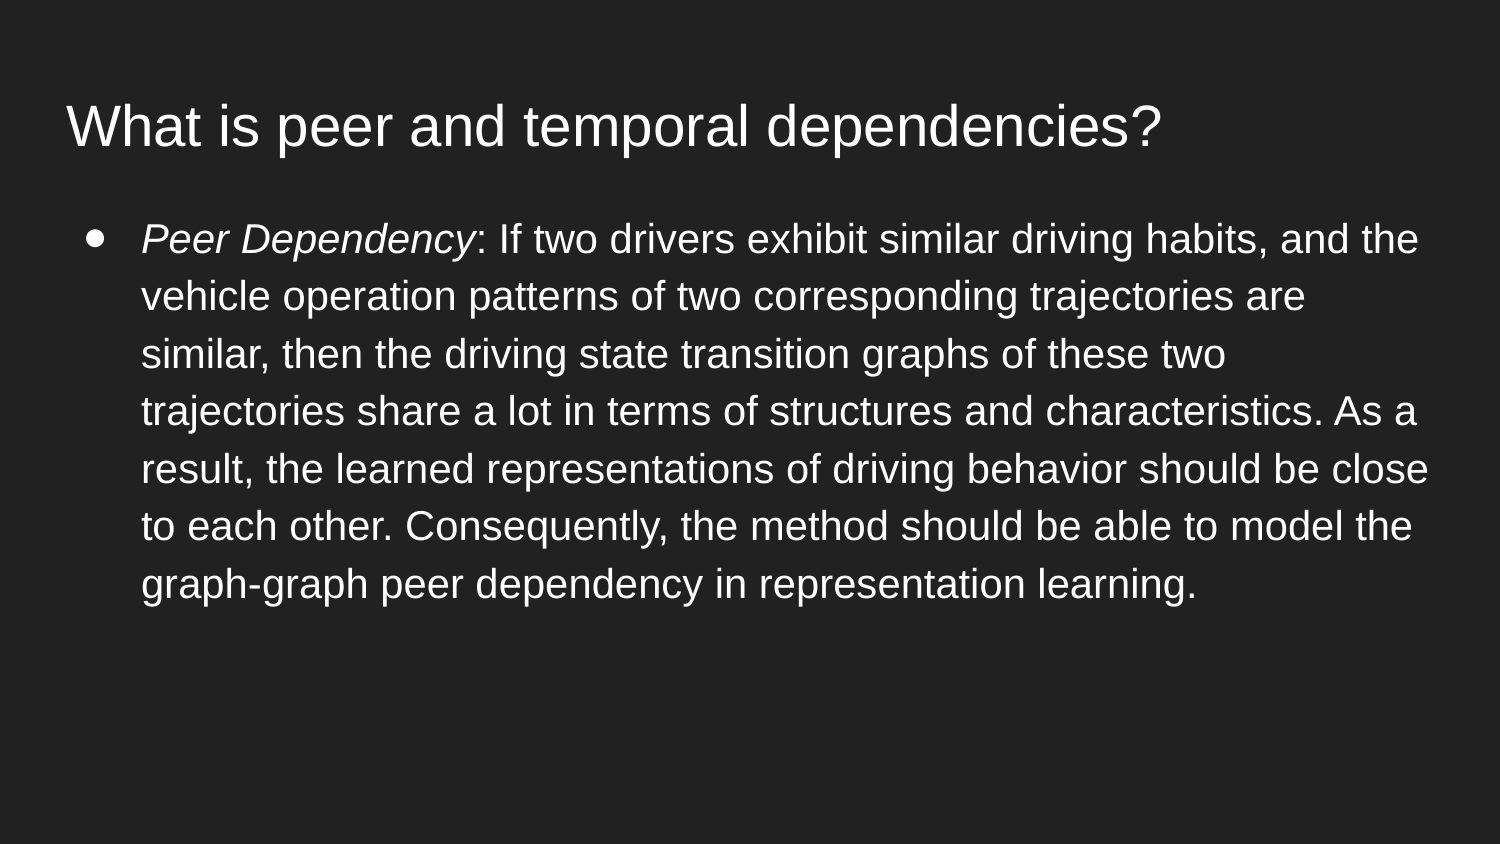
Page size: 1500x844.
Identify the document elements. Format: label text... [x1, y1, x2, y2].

title What is peer and temporal dependencies? [51, 72, 1449, 167]
list Peer Dependency: If two drivers exhibit similar driving habits, and the vehicle operation patterns of two corresponding trajectories are similar, then the driving state transition graphs of these two trajectories share a lot in terms of structures and characteristics. As a result, the learned representations of driving behavior should be close to each other. Consequently, the method should be able to model the graph-graph peer dependency in representation learning. [51, 189, 1449, 750]
